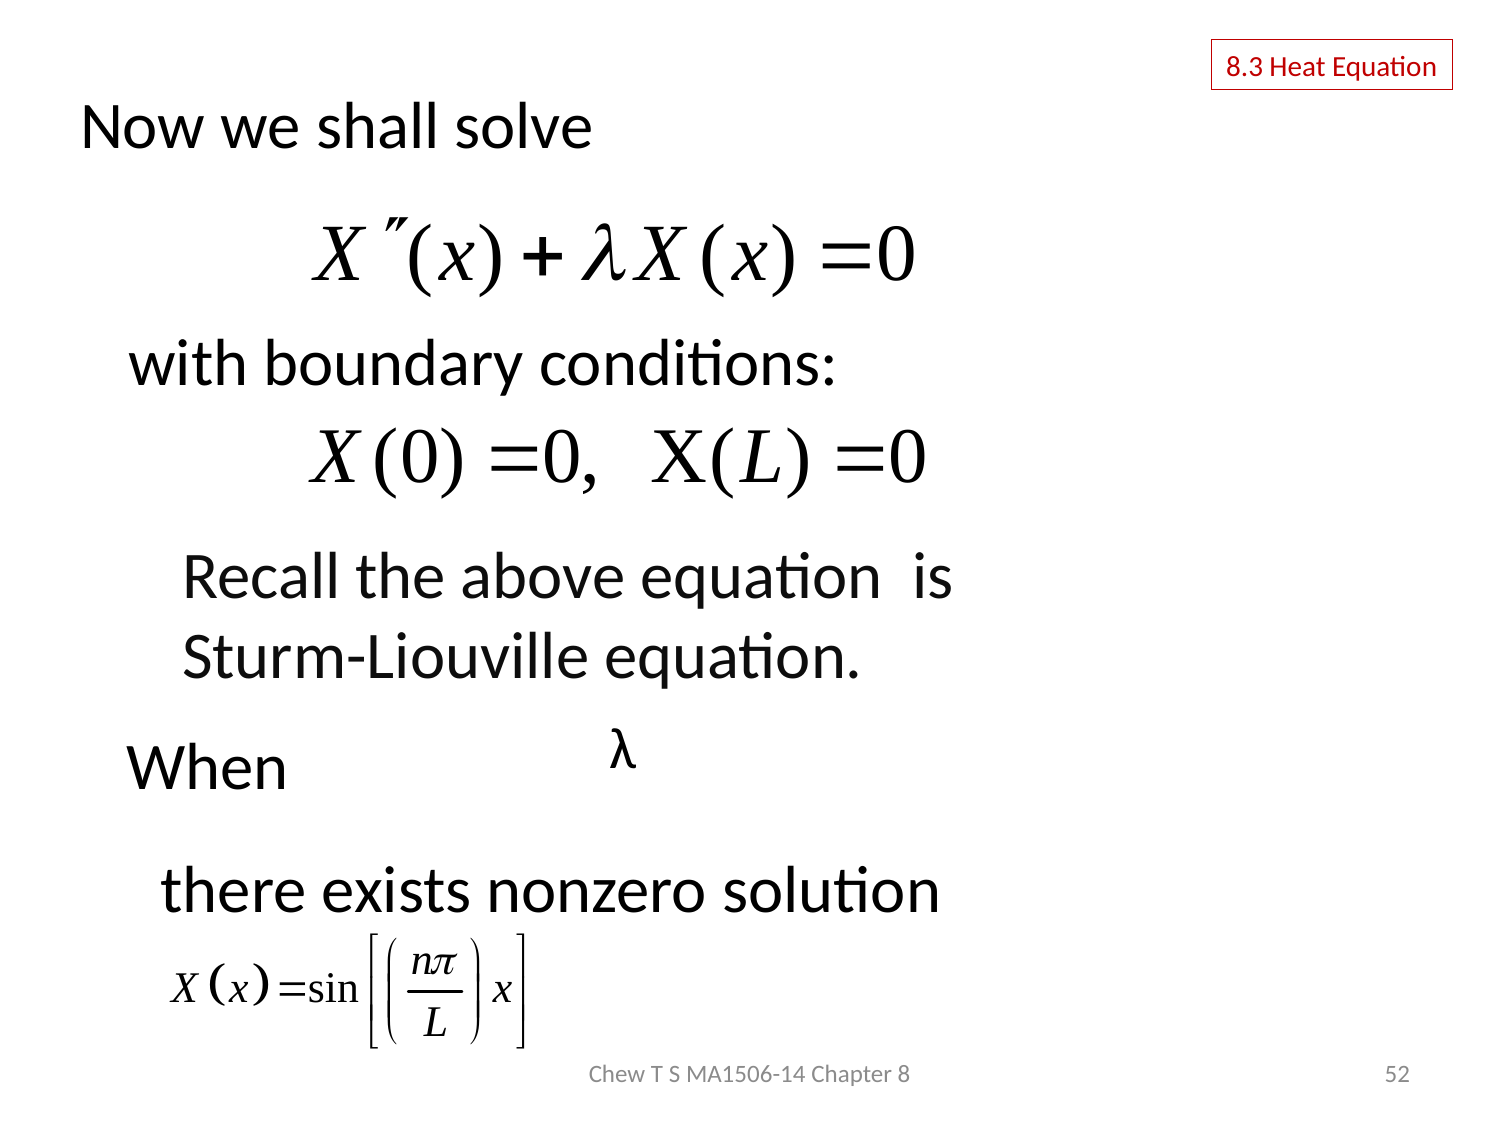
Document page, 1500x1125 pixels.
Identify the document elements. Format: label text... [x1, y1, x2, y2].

text_box Recall the above equation is Sturm-Liouville equation. [167, 524, 970, 700]
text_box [302, 212, 921, 307]
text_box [299, 418, 934, 508]
footer Chew T S MA1506-14 Chapter 8 [512, 1042, 988, 1103]
text_box Now we shall solve [65, 74, 609, 170]
text_box with boundary conditions: [113, 311, 855, 407]
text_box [164, 930, 537, 1054]
text_box When [111, 715, 304, 811]
text_box 8.3 Heat Equation [1211, 39, 1453, 90]
text_box there exists nonzero solution [145, 838, 957, 933]
slide_number 52 [1074, 1042, 1425, 1103]
